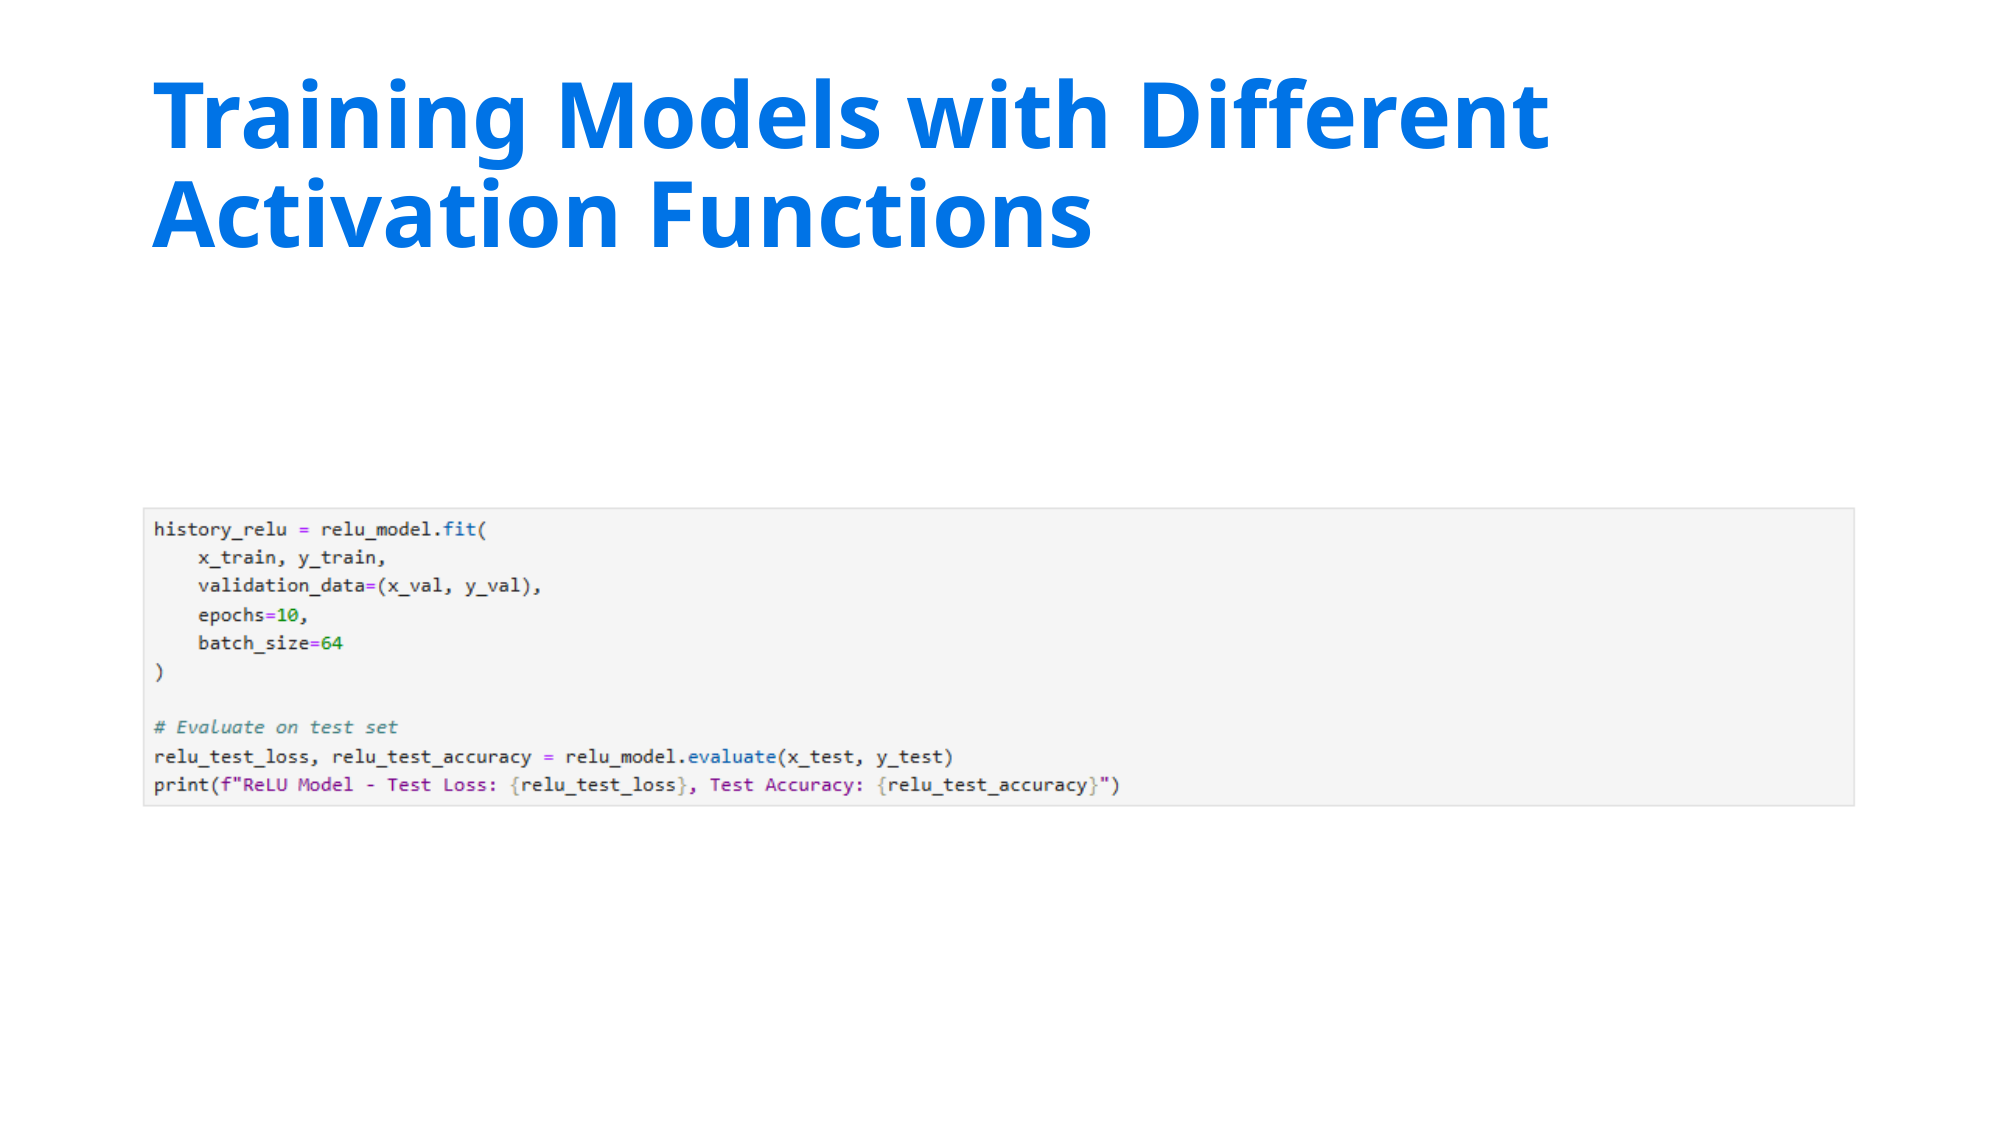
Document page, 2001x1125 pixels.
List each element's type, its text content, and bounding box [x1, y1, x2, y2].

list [136, 499, 1863, 814]
title Training Models with Different Activation Functions [137, 59, 1863, 278]
